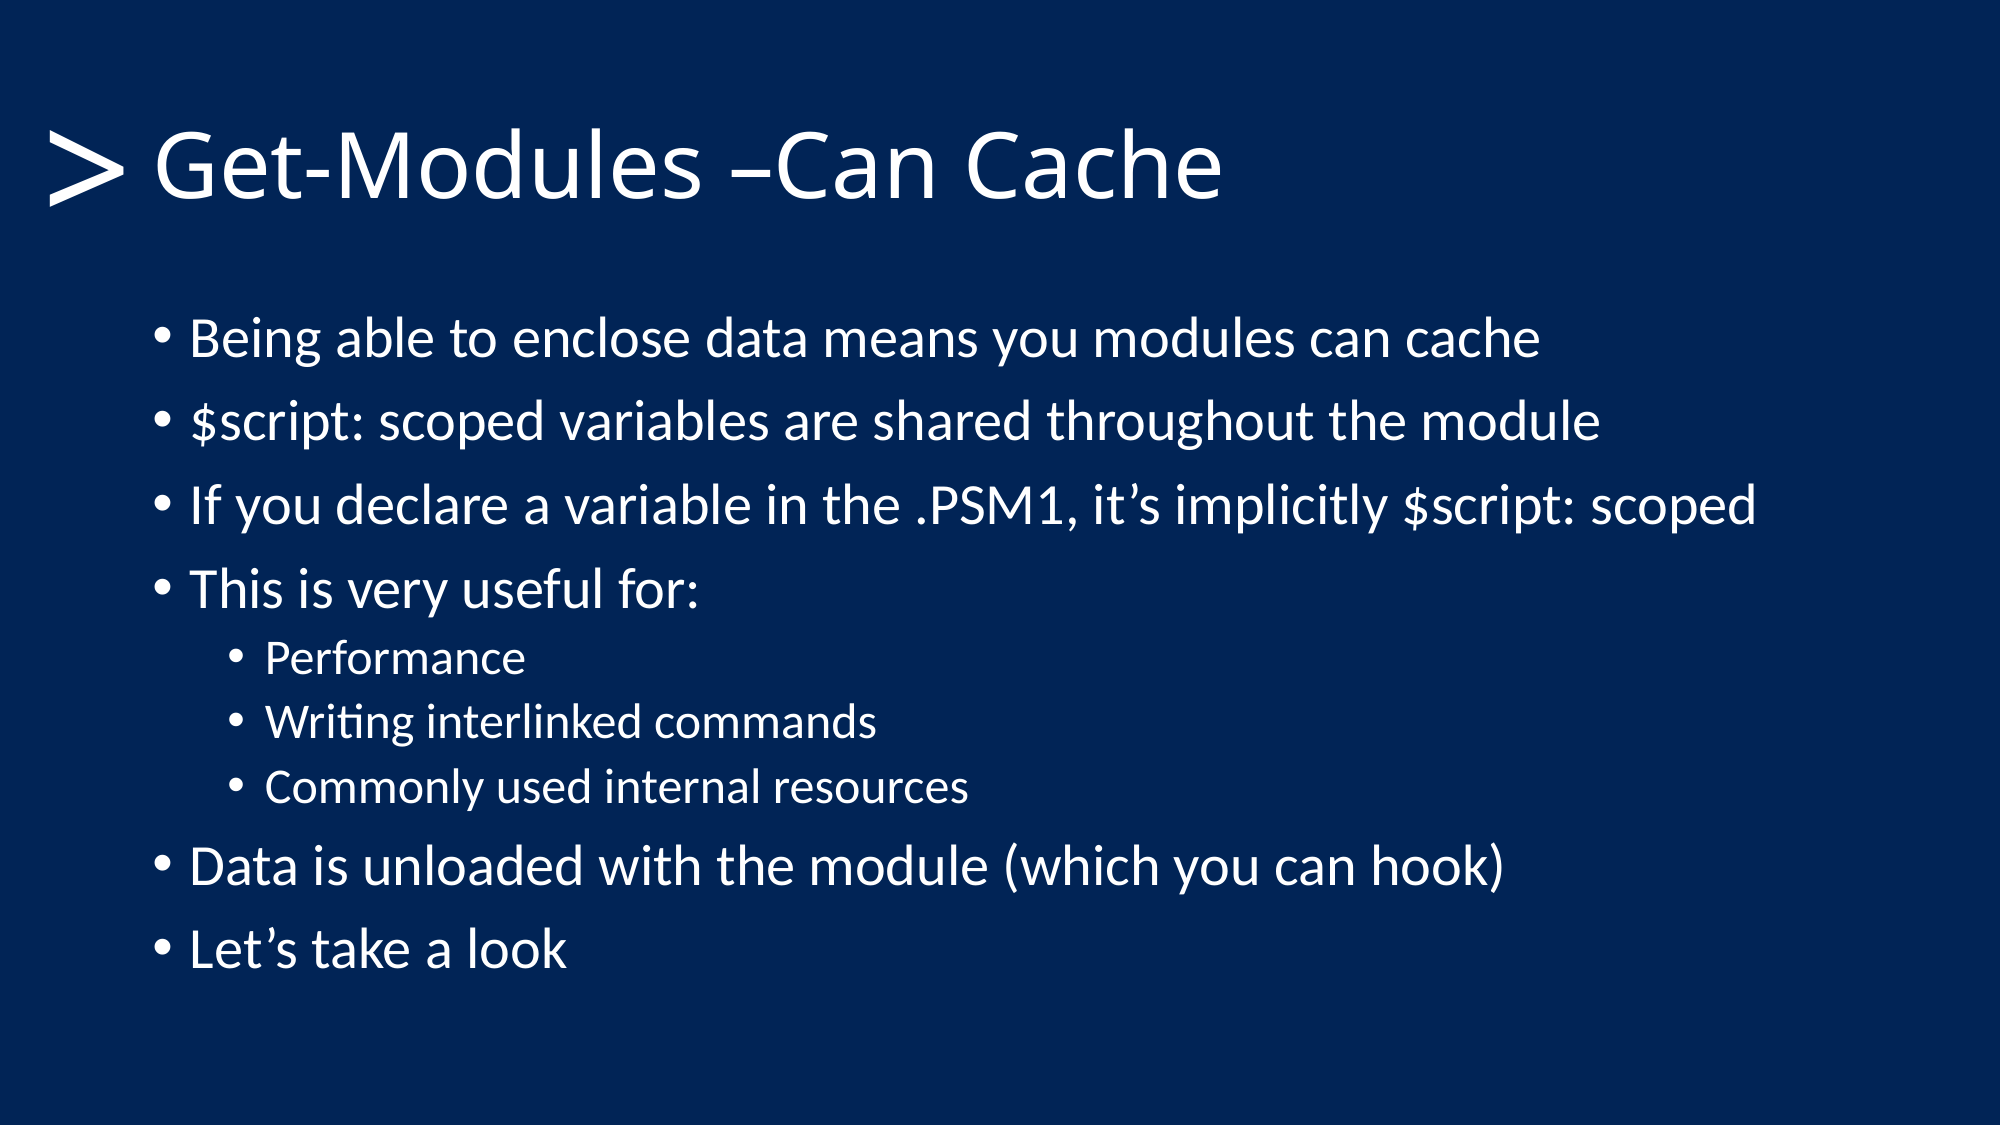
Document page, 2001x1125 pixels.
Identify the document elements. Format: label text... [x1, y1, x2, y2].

text_box > [27, 62, 147, 265]
title Get-Modules –Can Cache [137, 59, 1863, 278]
list Being able to enclose data means you modules can cache $script: scoped variables are shared throughout the module If you declare a variable in the .PSM1, it’s implicitly $script: scoped This is very useful for: Performance Writing interlinked commands Commonly used internal resources Data is unloaded with the module (which you can hook) Let’s take a look [137, 299, 1863, 1014]
